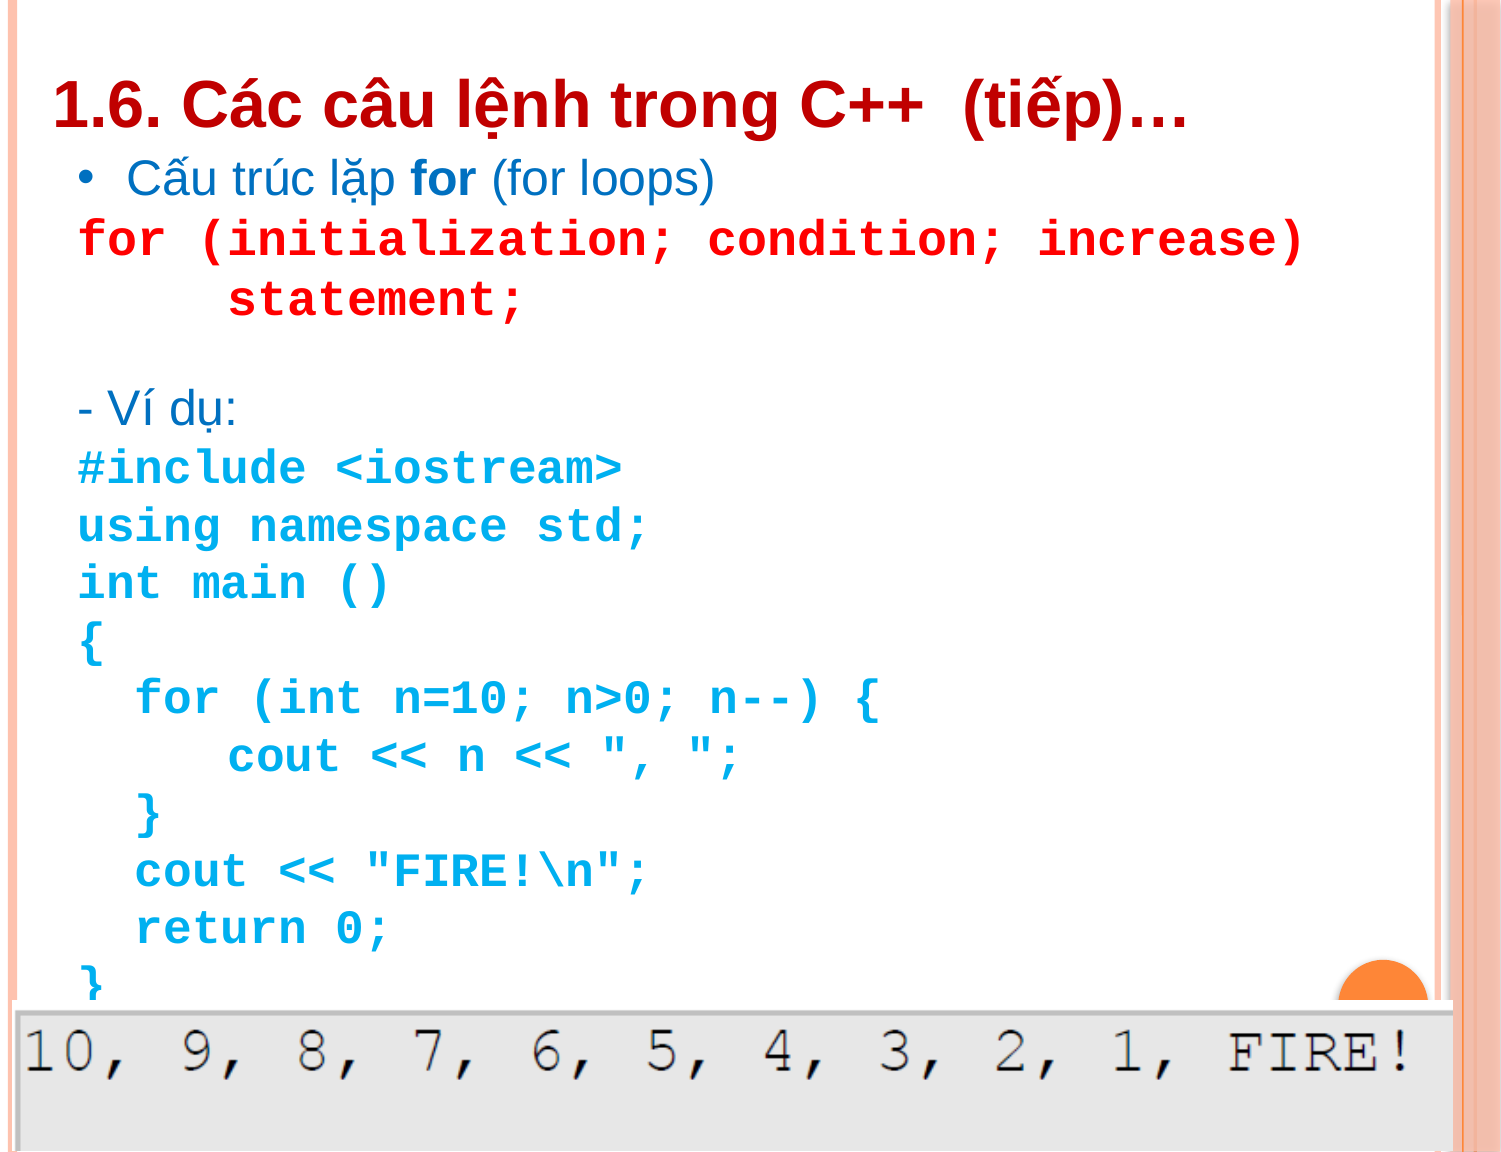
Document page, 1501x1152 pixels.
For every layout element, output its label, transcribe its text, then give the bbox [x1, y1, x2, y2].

text_box 1.6. Các câu lệnh trong C++ (tiếp)… [37, 13, 1326, 149]
picture [12, 1000, 1454, 1152]
text_box Cấu trúc lặp for (for loops) for (initialization; condition; increase) statement; - Ví dụ: #include <iostream> using namespace std; int main () { for (int n=10; n>0; n--) { cout << n << ", "; } cout << "FIRE!\n"; return 0; } [62, 138, 1426, 997]
